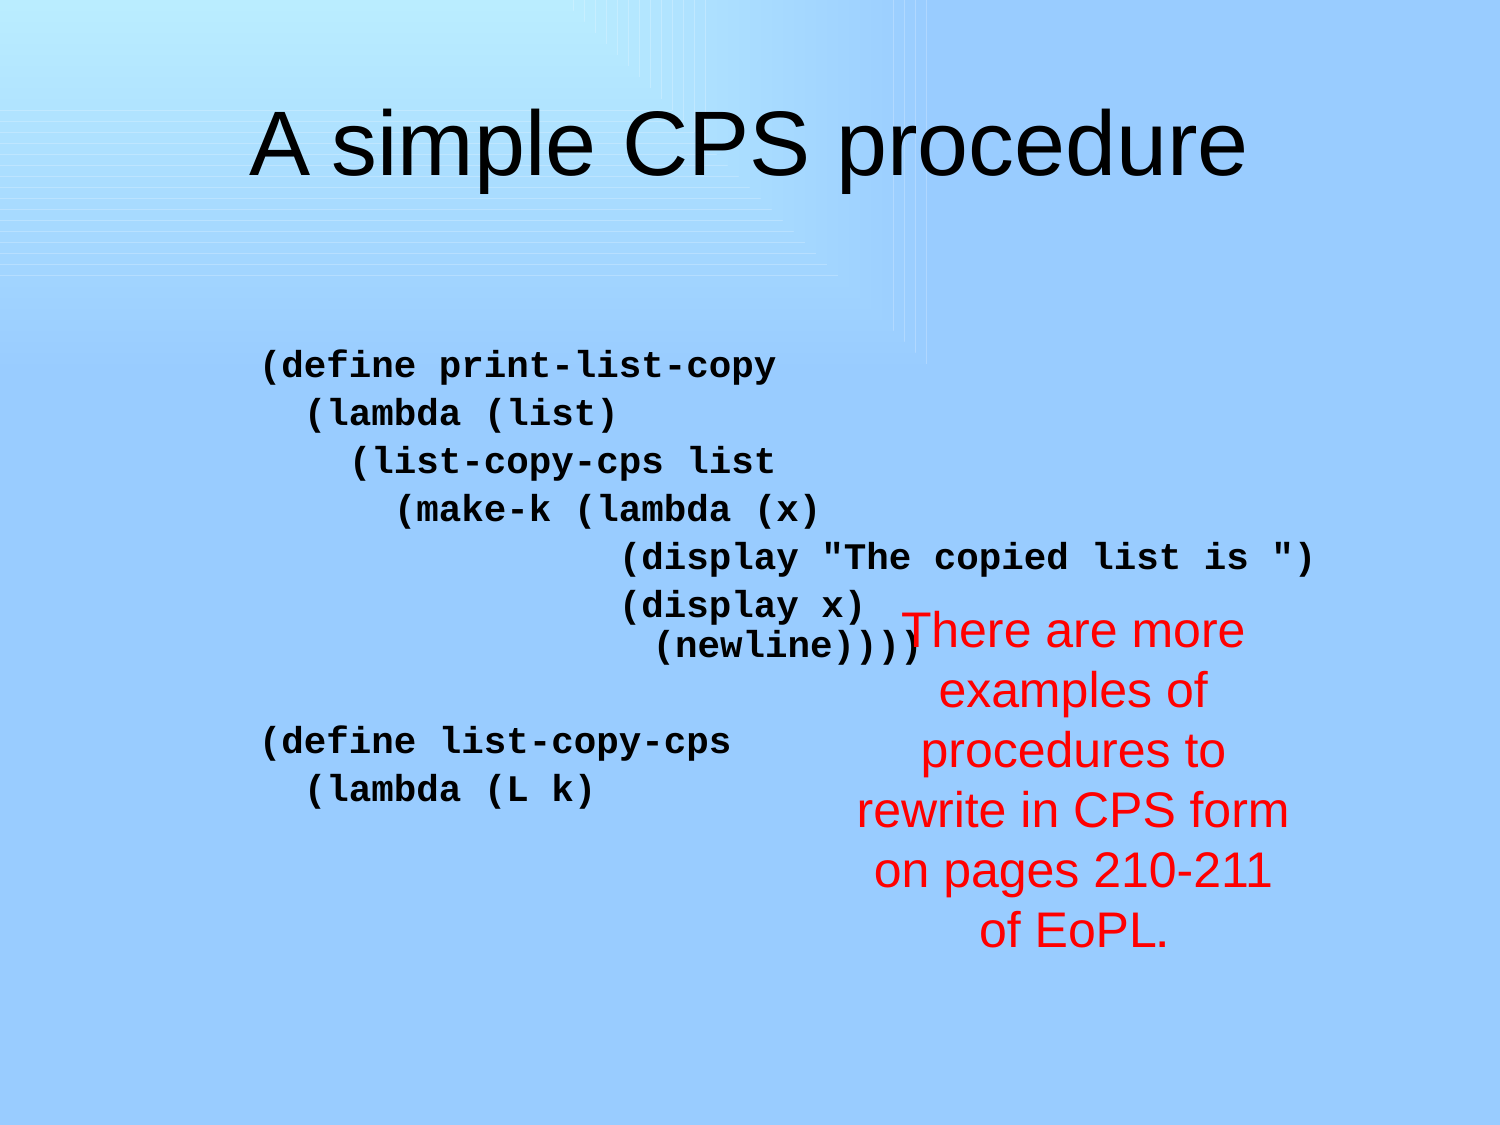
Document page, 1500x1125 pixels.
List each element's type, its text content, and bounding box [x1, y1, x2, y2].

list (define print-list-copy (lambda (list) (list-copy-cps list (make-k (lambda (x) (display "The copied list is ") (display x) (newline)))) (define list-copy-cps (lambda (L k) [243, 337, 1341, 938]
text_box There are more examples of procedures to rewrite in CPS form on pages 210-211 of EoPL. [834, 590, 1313, 966]
title A simple CPS procedure [74, 44, 1426, 233]
